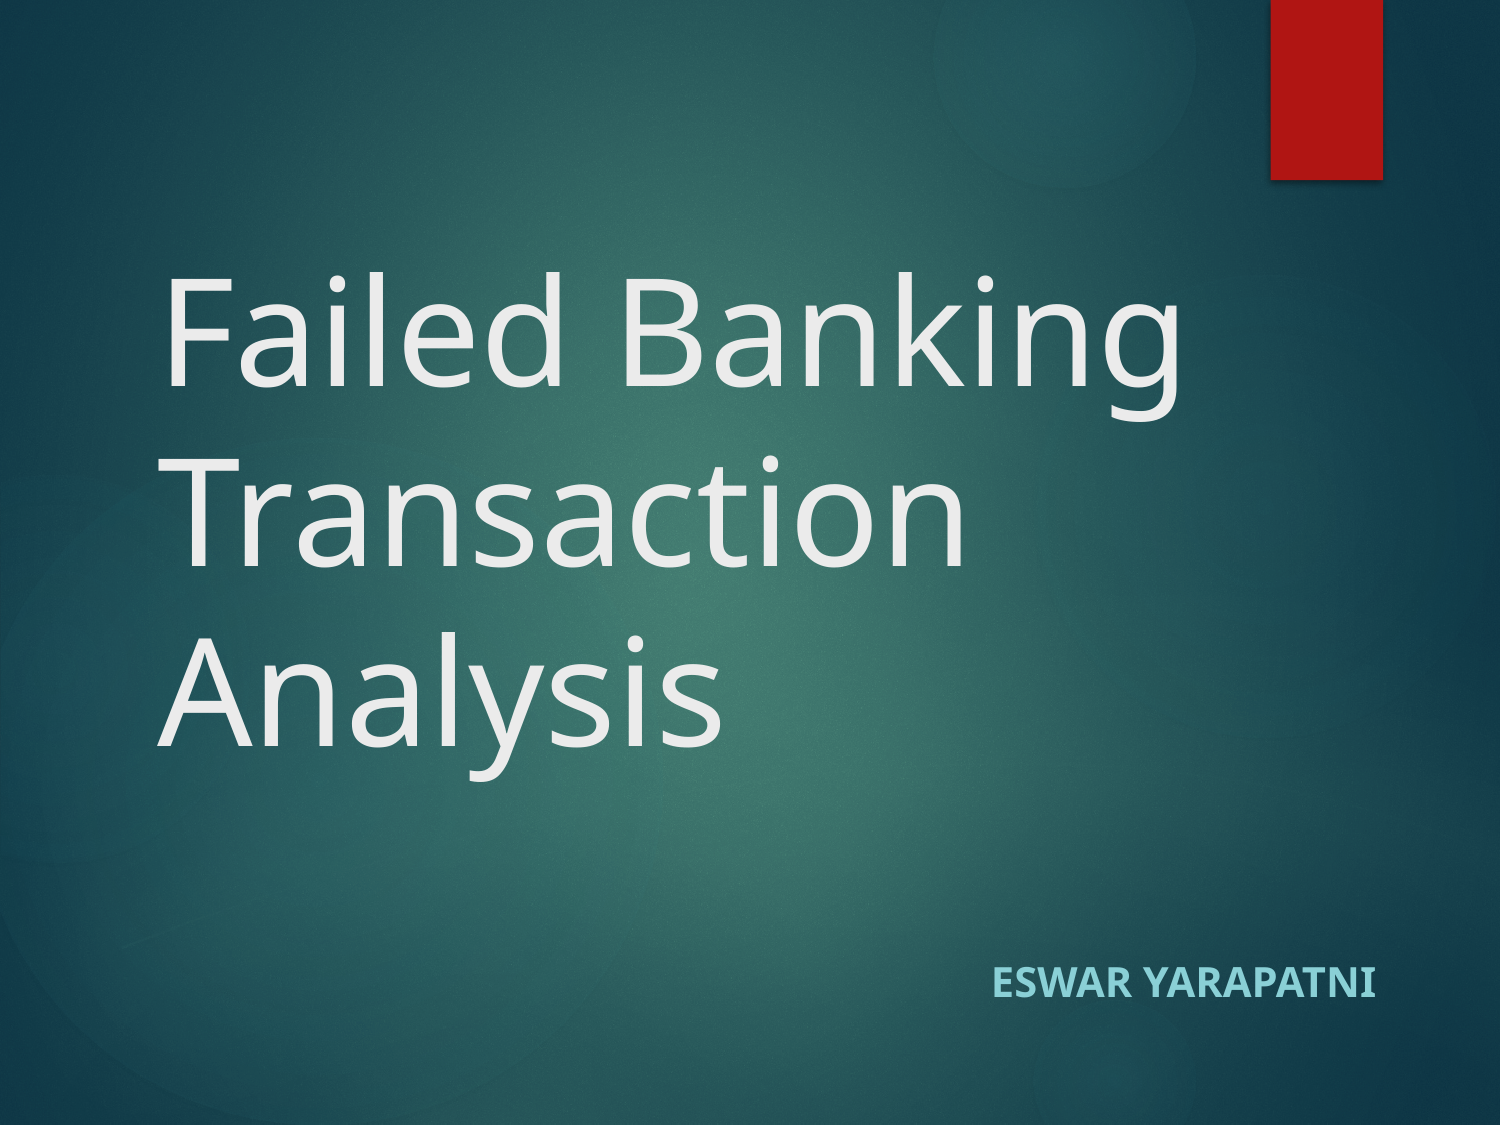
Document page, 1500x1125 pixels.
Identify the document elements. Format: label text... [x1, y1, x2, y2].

title Failed Banking Transaction Analysis [142, 237, 1229, 784]
subtitle Eswar Yarapatni [975, 948, 1500, 1090]
